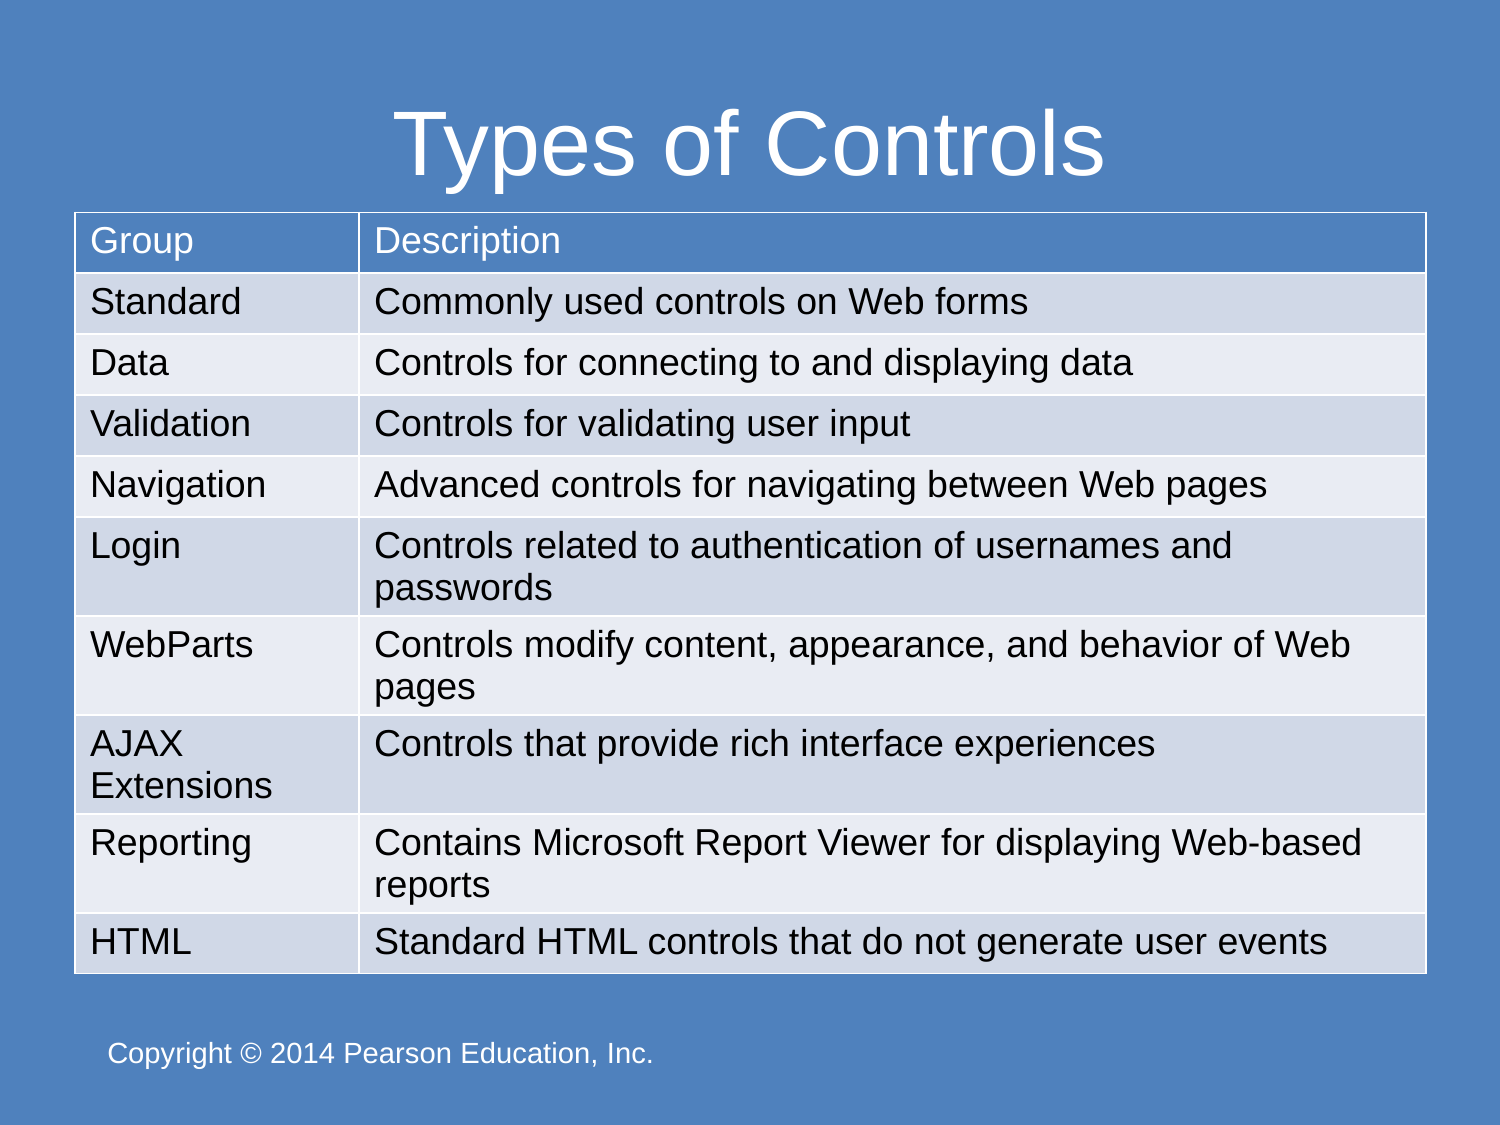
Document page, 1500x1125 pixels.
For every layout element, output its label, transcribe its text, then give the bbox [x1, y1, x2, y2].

table_cell Advanced controls for navigating between Web pages [360, 457, 1425, 516]
table_cell Navigation [76, 457, 358, 516]
table_cell Commonly used controls on Web forms [360, 274, 1425, 333]
table_cell Contains Microsoft Report Viewer for displaying Web-based reports [360, 815, 1425, 912]
table_cell Controls for connecting to and displaying data [360, 335, 1425, 394]
table_header Description [360, 213, 1425, 272]
table_cell AJAX Extensions [76, 716, 358, 813]
table_cell Standard HTML controls that do not generate user events [360, 914, 1425, 973]
table_header Group [76, 213, 358, 272]
title Types of Controls [75, 45, 1425, 212]
table_cell Reporting [76, 815, 358, 912]
table_cell Controls modify content, appearance, and behavior of Web pages [360, 617, 1425, 714]
table_cell WebParts [76, 617, 358, 714]
table_cell Controls for validating user input [360, 396, 1425, 455]
table_cell Controls that provide rich interface experiences [360, 716, 1425, 813]
table_cell Standard [76, 274, 358, 333]
table_cell Login [76, 518, 358, 615]
table_cell Validation [76, 396, 358, 455]
table_cell HTML [76, 914, 358, 973]
table_cell Controls related to authentication of usernames and passwords [360, 518, 1425, 615]
table_cell Data [76, 335, 358, 394]
